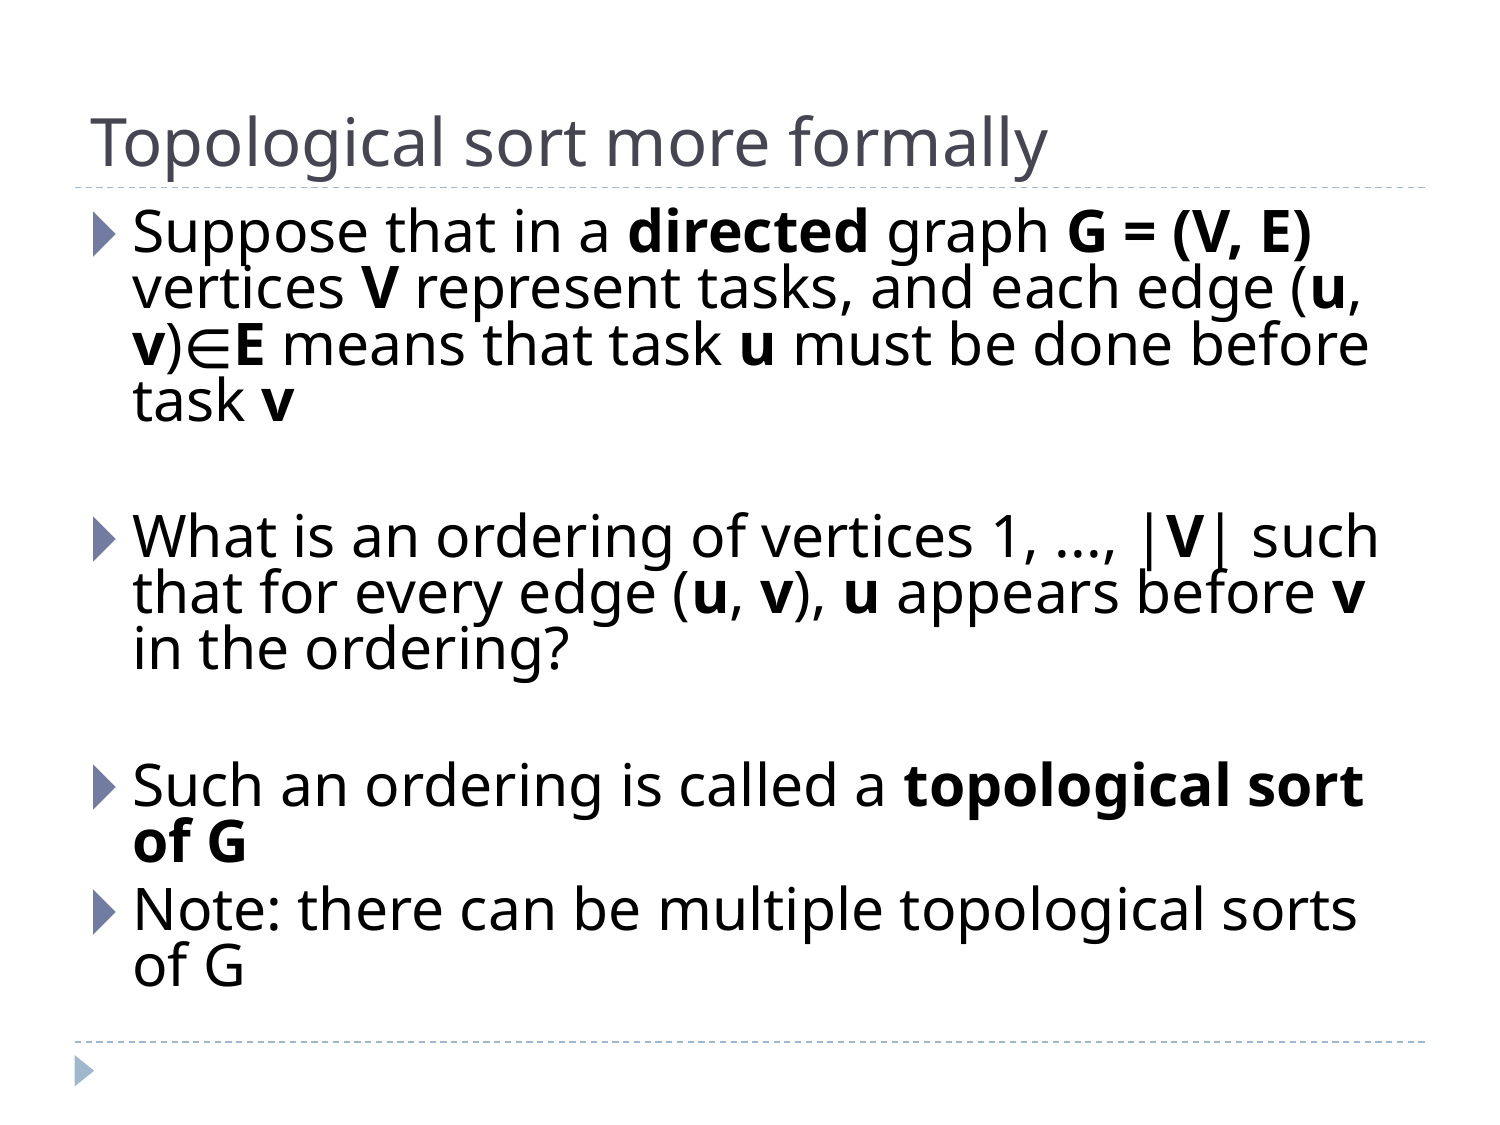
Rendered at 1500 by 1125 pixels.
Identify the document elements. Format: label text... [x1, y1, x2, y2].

list Suppose that in a directed graph G = (V, E) vertices V represent tasks, and each edge (u, v)∊E means that task u must be done before task v What is an ordering of vertices 1, ..., |V| such that for every edge (u, v), u appears before v in the ordering? Such an ordering is called a topological sort of G Note: there can be multiple topological sorts of G [75, 200, 1425, 1010]
title Topological sort more formally [75, 24, 1425, 188]
